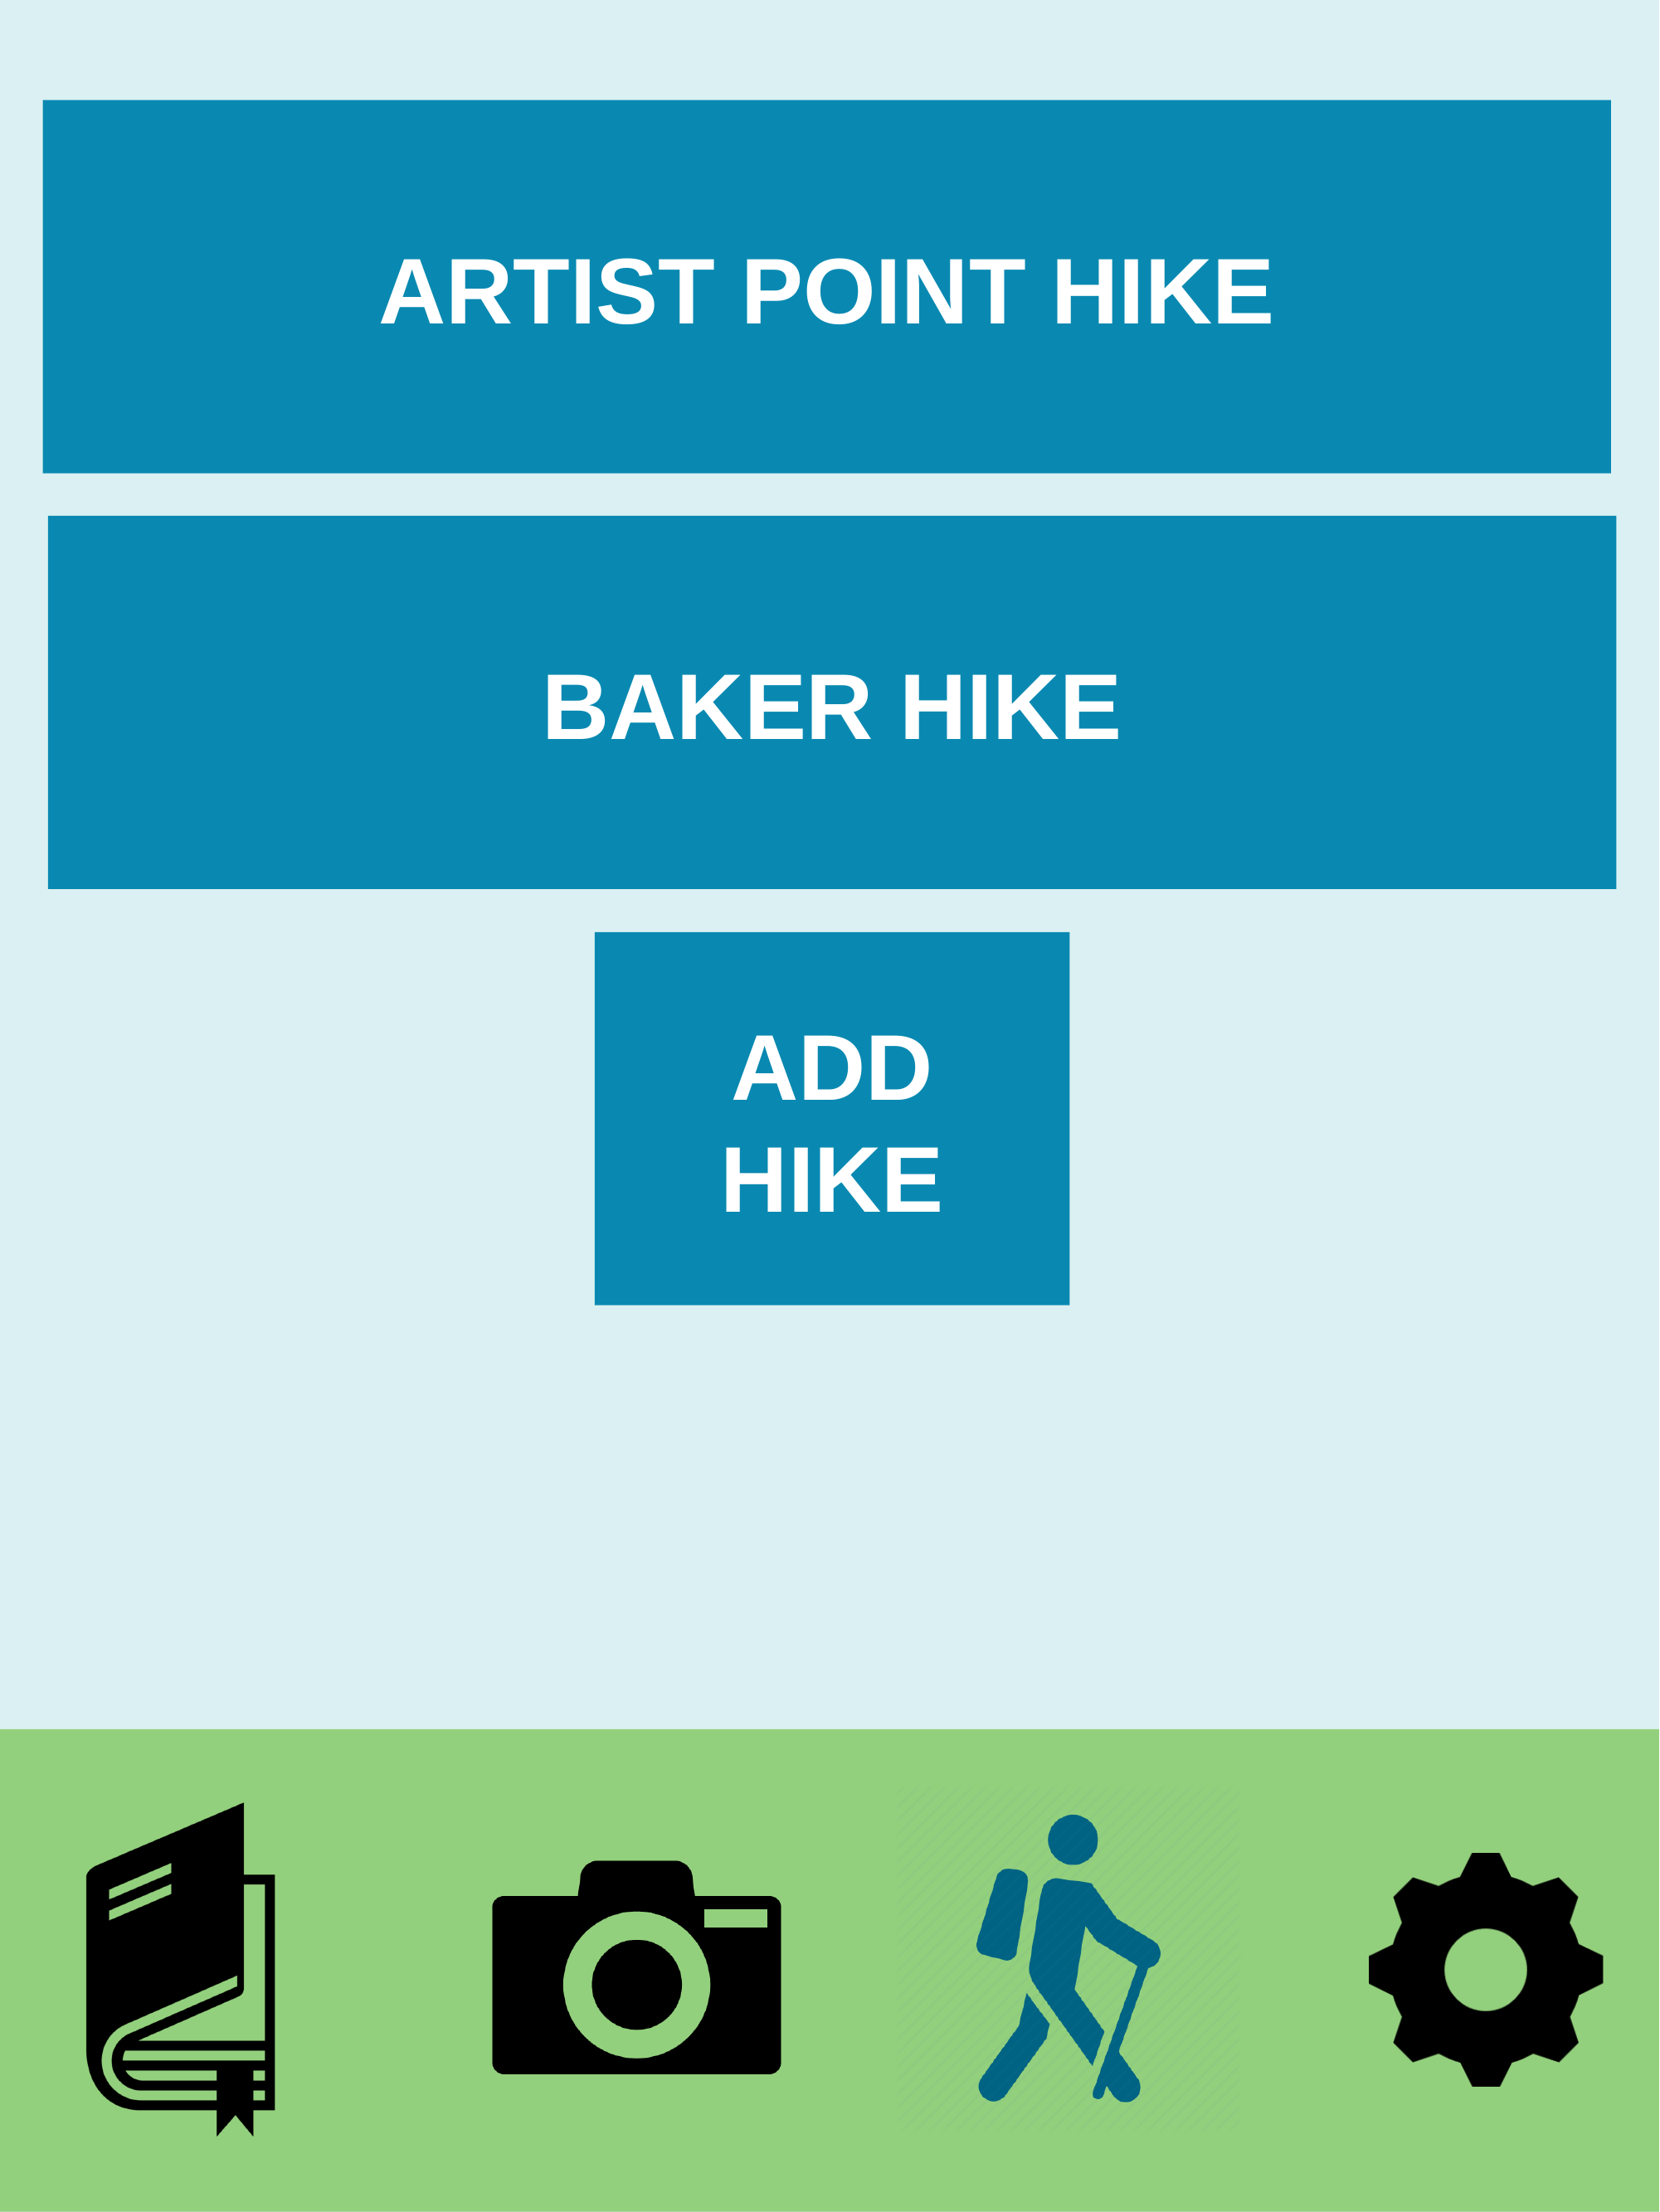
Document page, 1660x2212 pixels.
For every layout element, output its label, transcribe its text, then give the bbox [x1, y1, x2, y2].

text_box [0, 1728, 1659, 2212]
text_box ADD HIKE [594, 931, 1070, 1306]
text_box ARTIST POINT HIKE [42, 100, 1612, 474]
picture [893, 1783, 1243, 2133]
picture [484, 1814, 790, 2120]
text_box [0, 0, 1659, 1728]
picture [0, 1783, 367, 2156]
picture [1321, 1805, 1651, 2135]
text_box BAKER HIKE [47, 515, 1617, 890]
